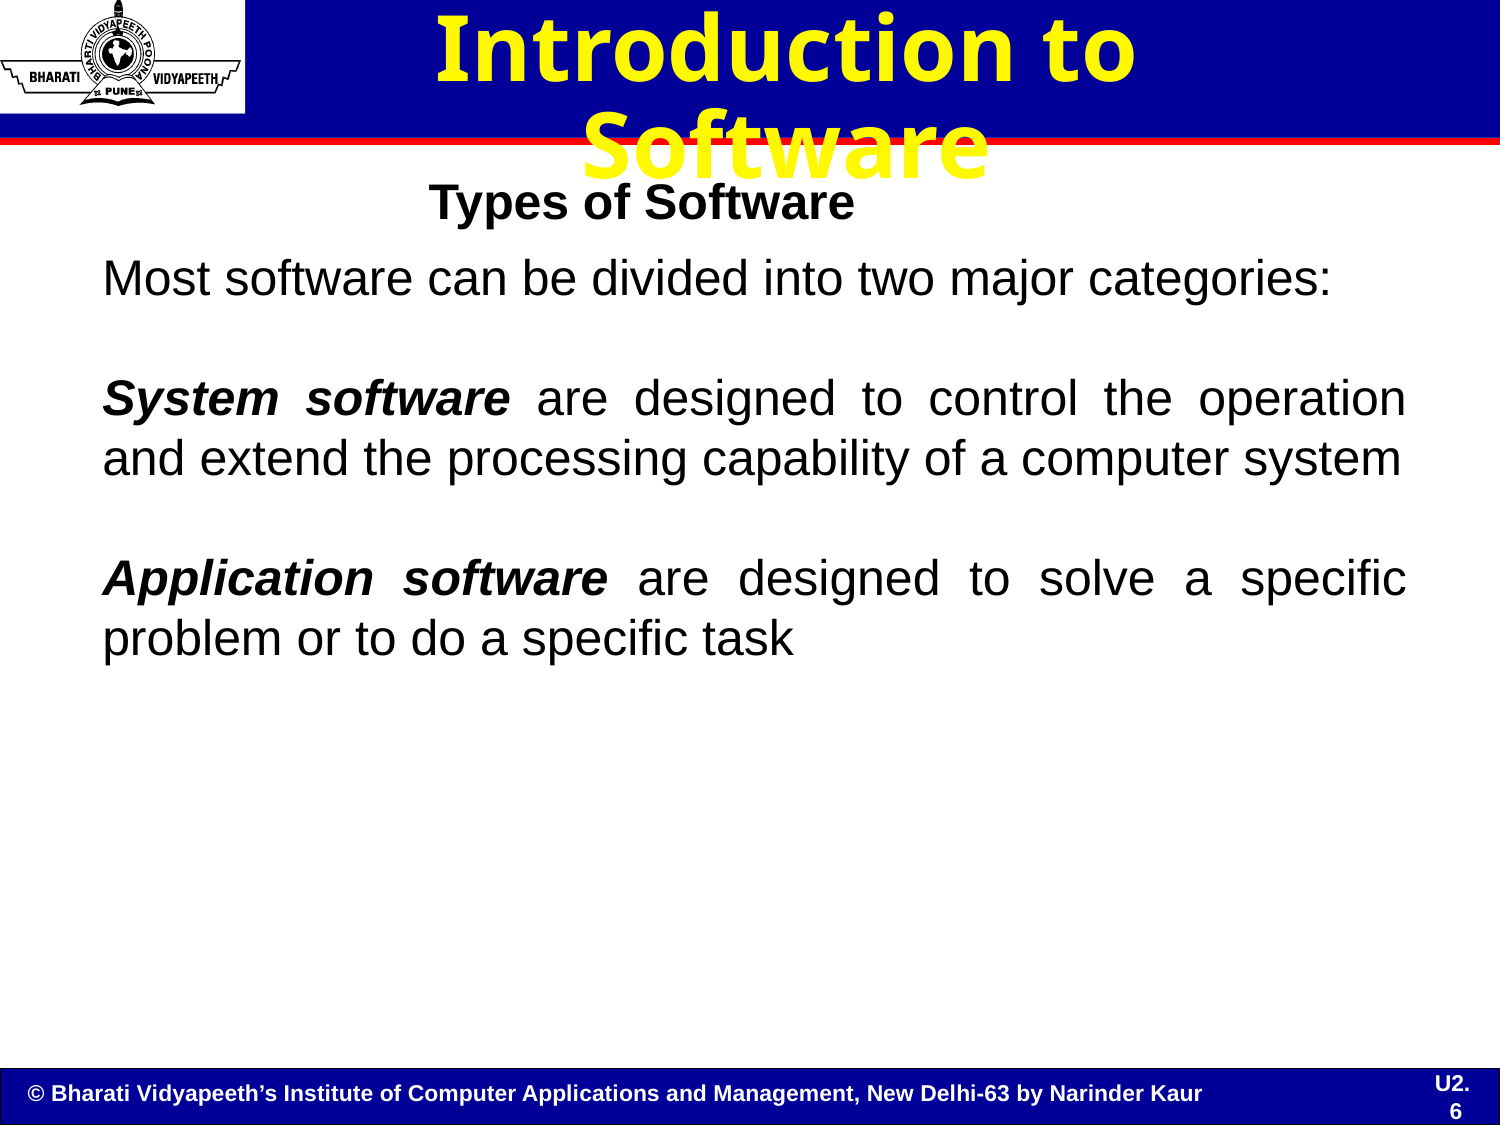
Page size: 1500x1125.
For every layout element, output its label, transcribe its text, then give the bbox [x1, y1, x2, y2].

picture [0, 0, 241, 106]
title Introduction to Software [246, 0, 1328, 202]
text_box Types of Software [413, 162, 871, 237]
text_box Most software can be divided into two major categories: System software are designed to control the operation and extend the processing capability of a computer system Application software are designed to solve a specific problem or to do a specific task [87, 237, 1422, 673]
